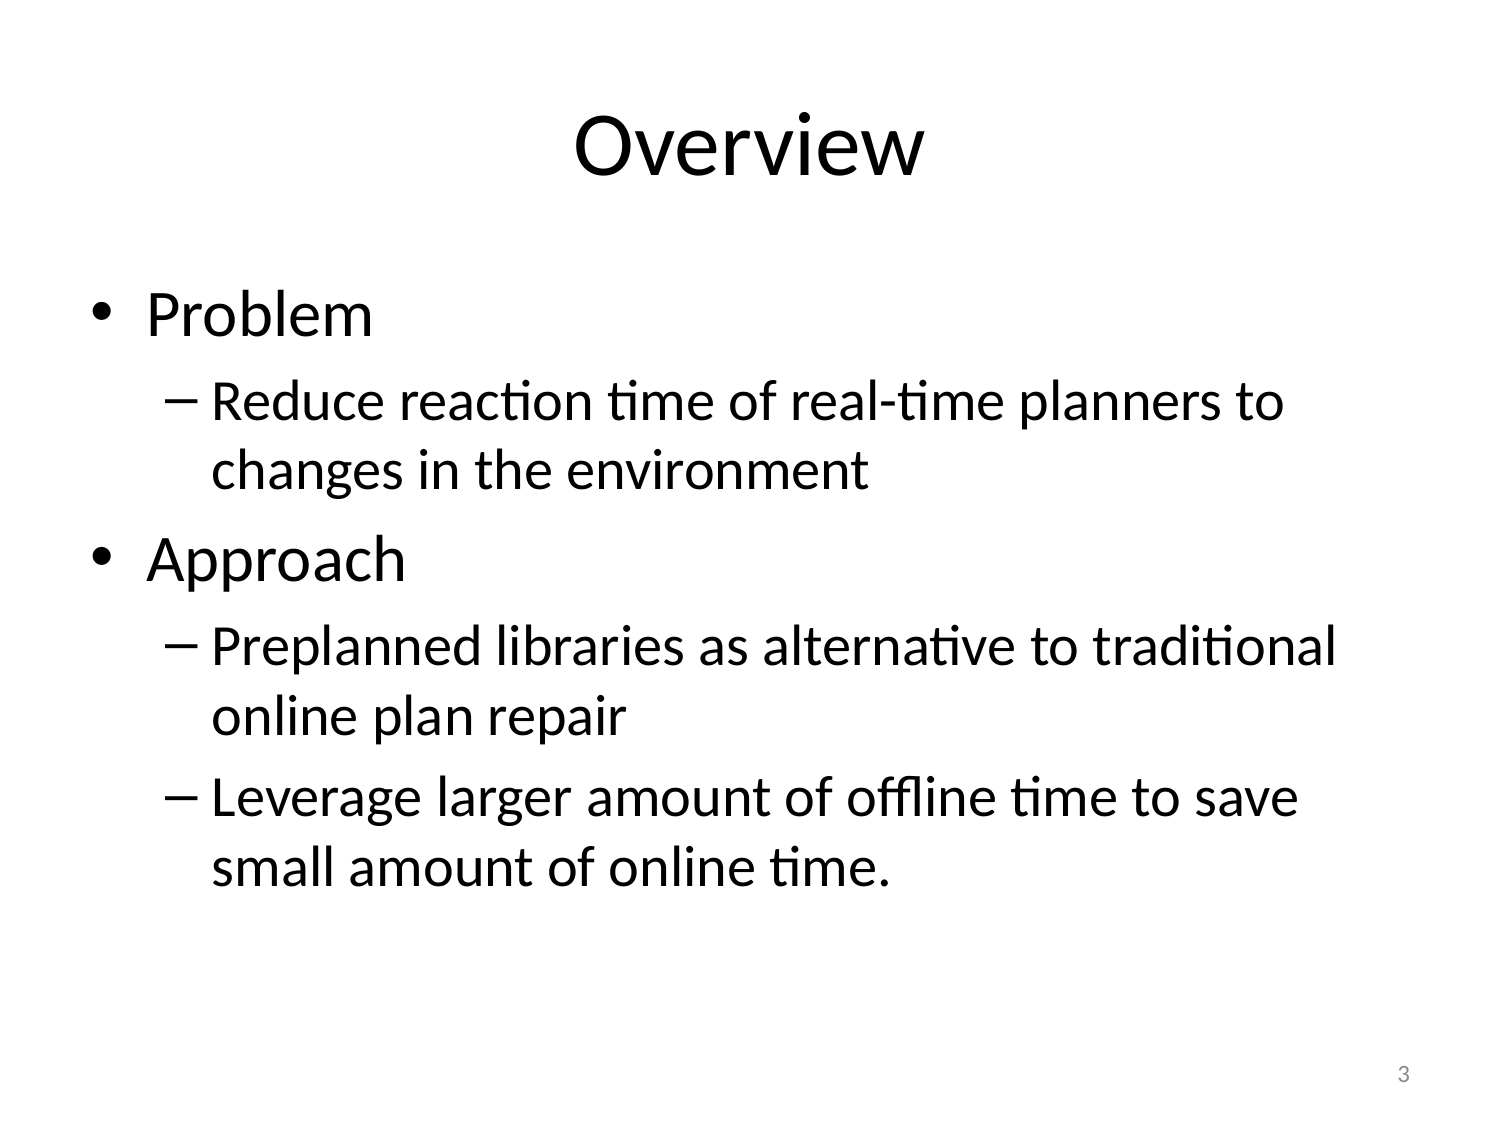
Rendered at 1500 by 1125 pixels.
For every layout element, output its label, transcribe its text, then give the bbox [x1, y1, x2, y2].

list Problem Reduce reaction time of real-time planners to changes in the environment Approach Preplanned libraries as alternative to traditional online plan repair Leverage larger amount of offline time to save small amount of online time. [75, 262, 1425, 1005]
title Overview [75, 45, 1425, 233]
slide_number 3 [1074, 1042, 1425, 1103]
